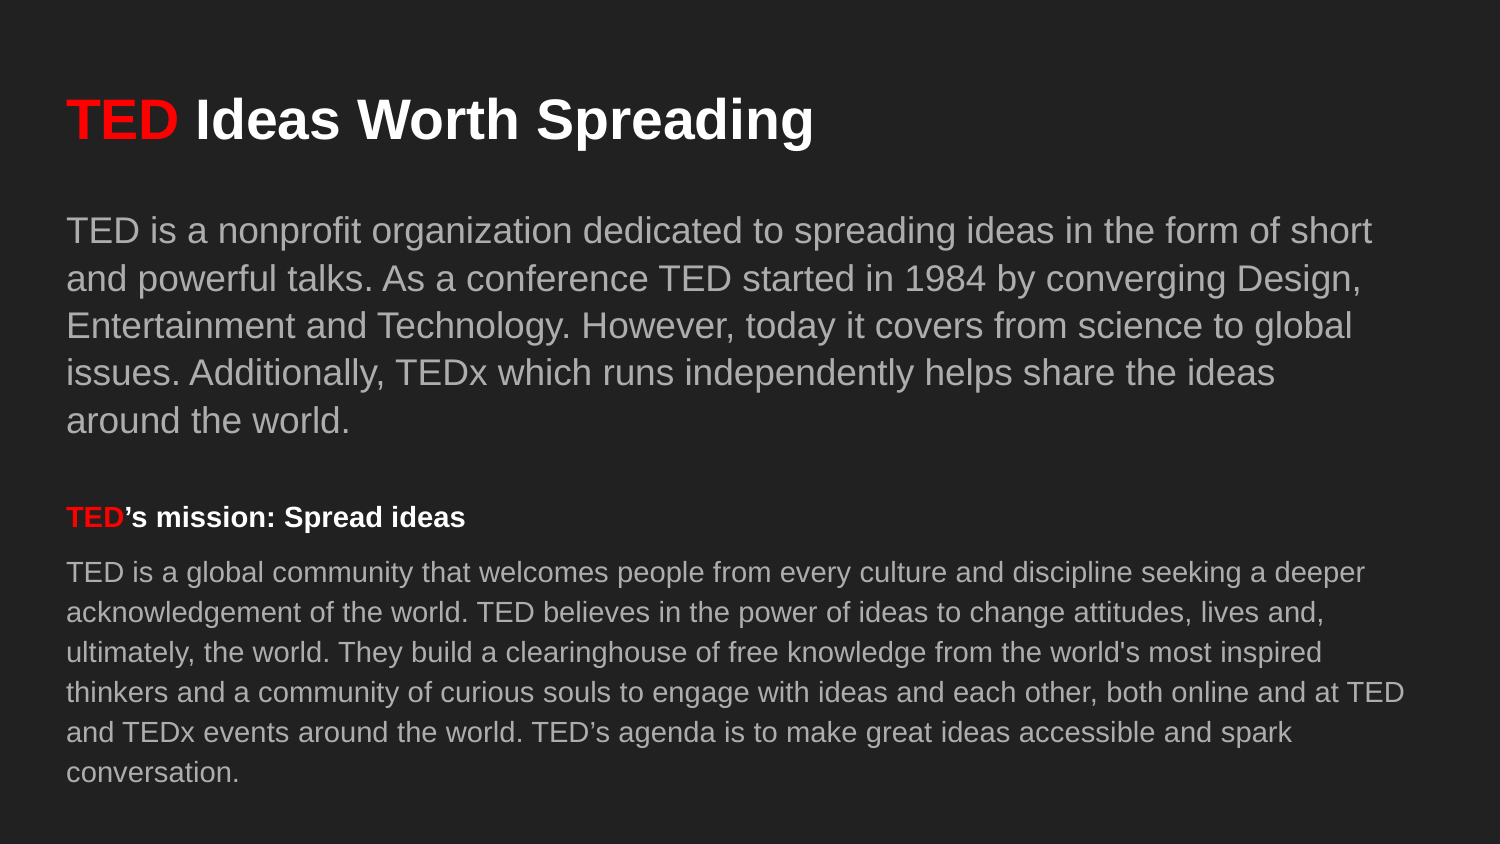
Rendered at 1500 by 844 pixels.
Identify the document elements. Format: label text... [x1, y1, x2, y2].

list TED’s mission: Spread ideas TED is a global community that welcomes people from every culture and discipline seeking a deeper acknowledgement of the world. TED believes in the power of ideas to change attitudes, lives and, ultimately, the world. They build a clearinghouse of free knowledge from the world's most inspired thinkers and a community of curious souls to engage with ideas and each other, both online and at TED and TEDx events around the world. TED’s agenda is to make great ideas accessible and spark conversation. [51, 443, 1449, 816]
list TED is a nonprofit organization dedicated to spreading ideas in the form of short and powerful talks. As a conference TED started in 1984 by converging Design, Entertainment and Technology. However, today it covers from science to global issues. Additionally, TEDx which runs independently helps share the ideas around the world. [51, 189, 1408, 443]
title TED Ideas Worth Spreading [51, 72, 1449, 167]
